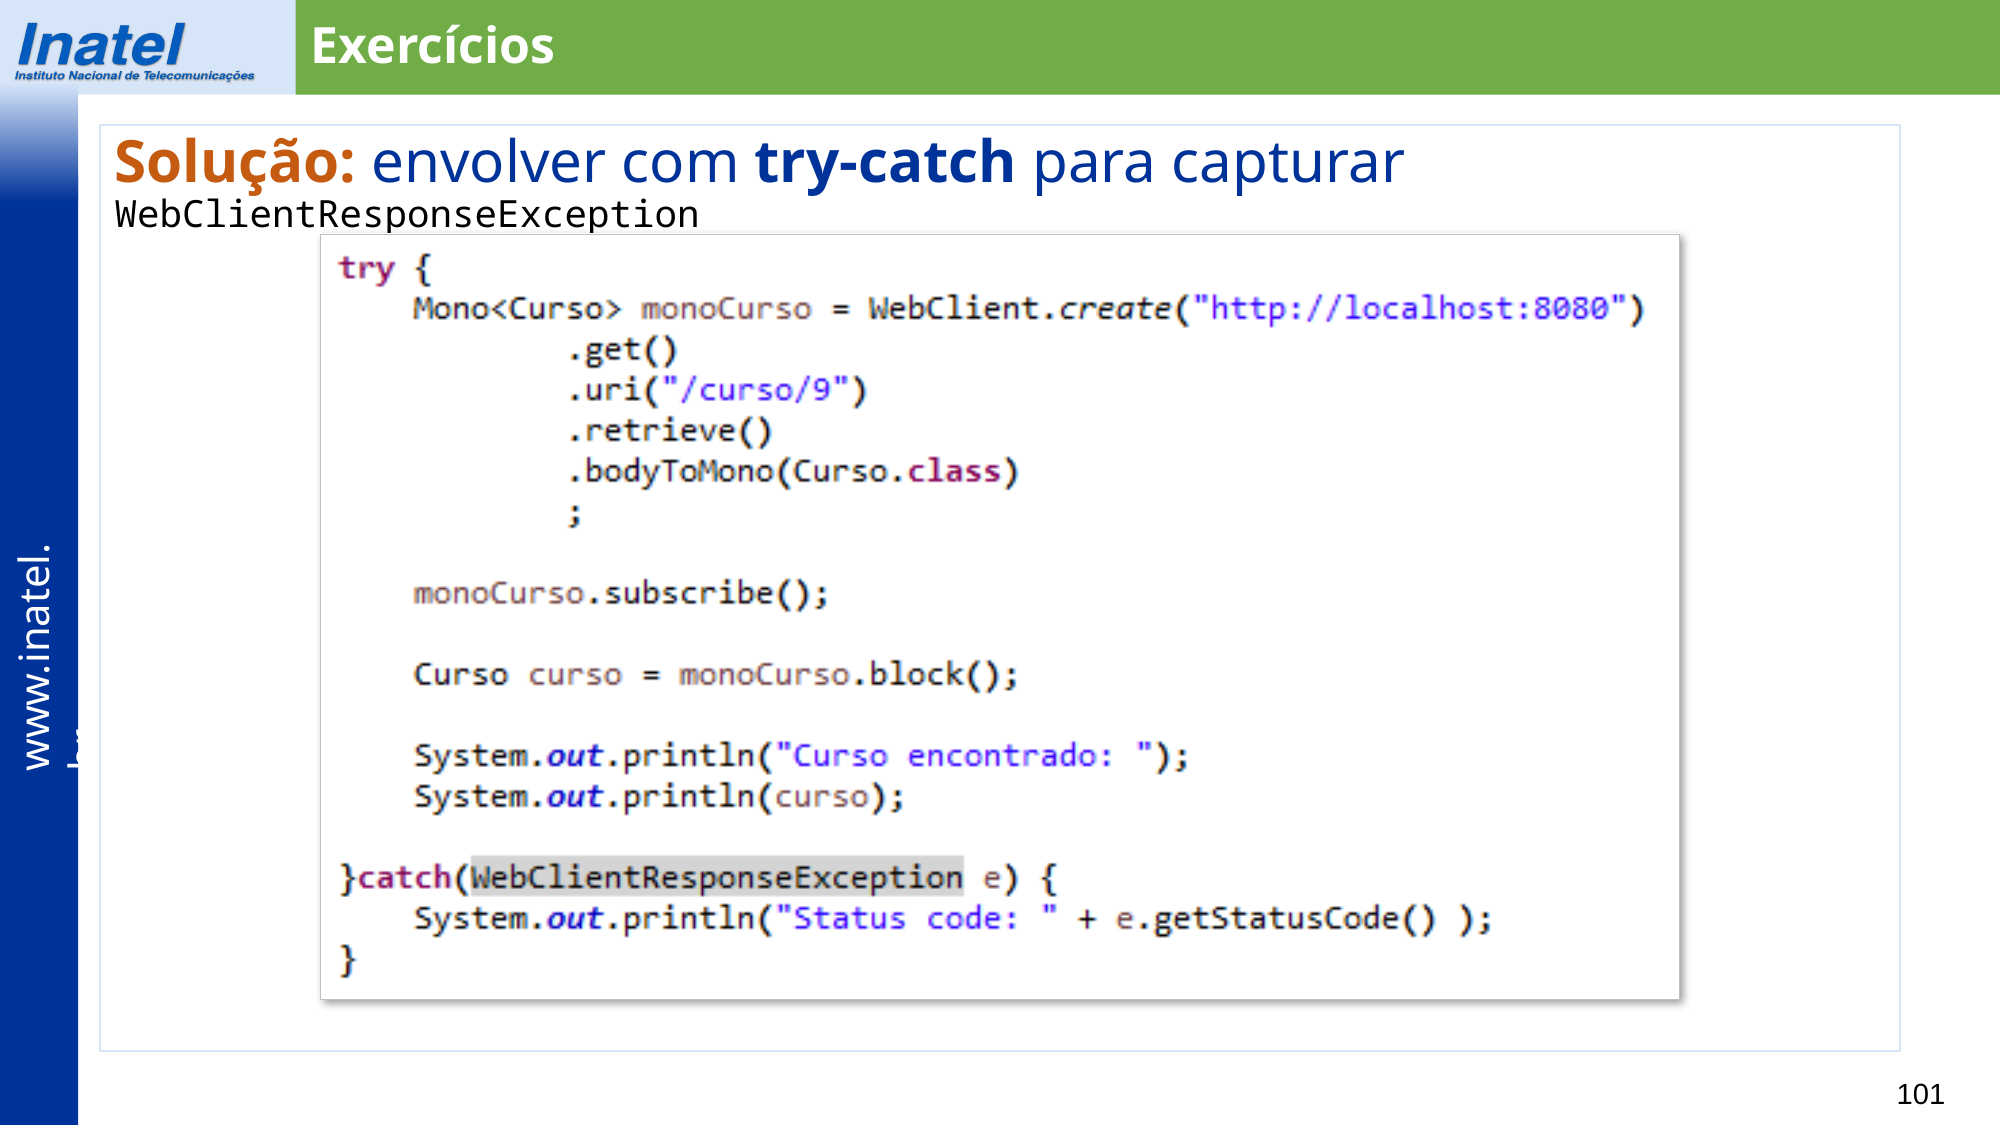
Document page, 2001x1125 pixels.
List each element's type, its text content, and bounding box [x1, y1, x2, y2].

text_box Solução: envolver com try-catch para capturar WebClientResponseException [99, 124, 1901, 1052]
picture [320, 233, 1680, 1000]
picture [12, 20, 258, 85]
text_box Exercícios [295, 0, 2000, 96]
